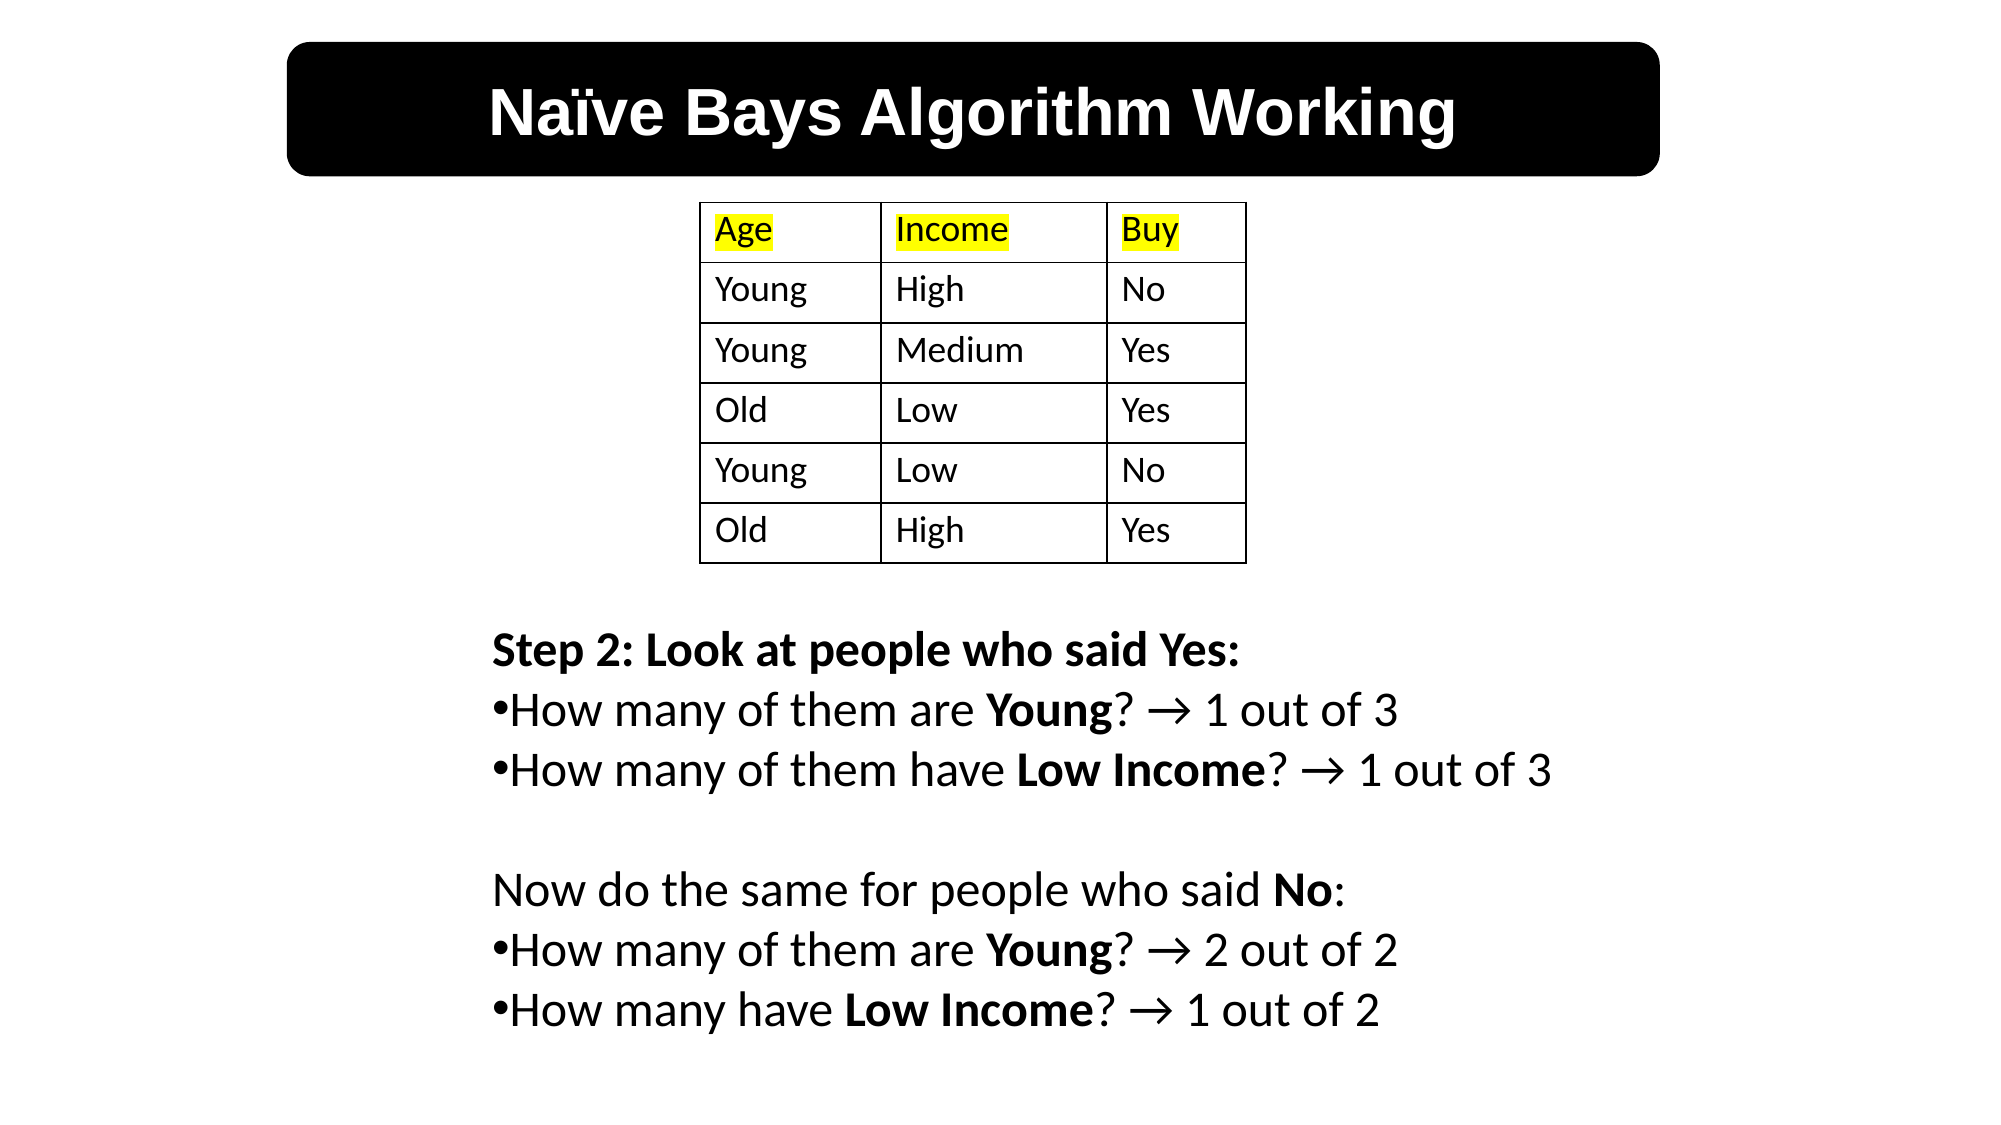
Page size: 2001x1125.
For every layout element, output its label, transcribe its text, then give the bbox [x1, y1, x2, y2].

table_header Age [701, 203, 880, 262]
table_cell Yes [1108, 324, 1245, 382]
text_box Step 2: Look at people who said Yes: How many of them are Young? → 1 out of 3 How many of them have Low Income? → 1 out of 3 Now do the same for people who said No: How many of them are Young? → 2 out of 2 How many have Low Income? → 1 out of 2 [477, 609, 2000, 1045]
table_header Income [882, 203, 1106, 262]
table_cell Low [882, 444, 1106, 502]
table_cell High [882, 263, 1106, 322]
table_cell Low [882, 384, 1106, 442]
table_cell Young [701, 263, 880, 322]
table_cell Medium [882, 324, 1106, 382]
table_cell Old [701, 384, 880, 442]
table_cell High [882, 504, 1106, 562]
table_cell Yes [1108, 504, 1245, 562]
table_cell No [1108, 444, 1245, 502]
table_cell Young [701, 444, 880, 502]
table_cell No [1108, 263, 1245, 322]
table_cell Old [701, 504, 880, 562]
table_cell Young [701, 324, 880, 382]
table_header Buy [1108, 203, 1245, 262]
table_cell Yes [1108, 384, 1245, 442]
text_box Naïve Bays Algorithm Working [286, 41, 1660, 177]
